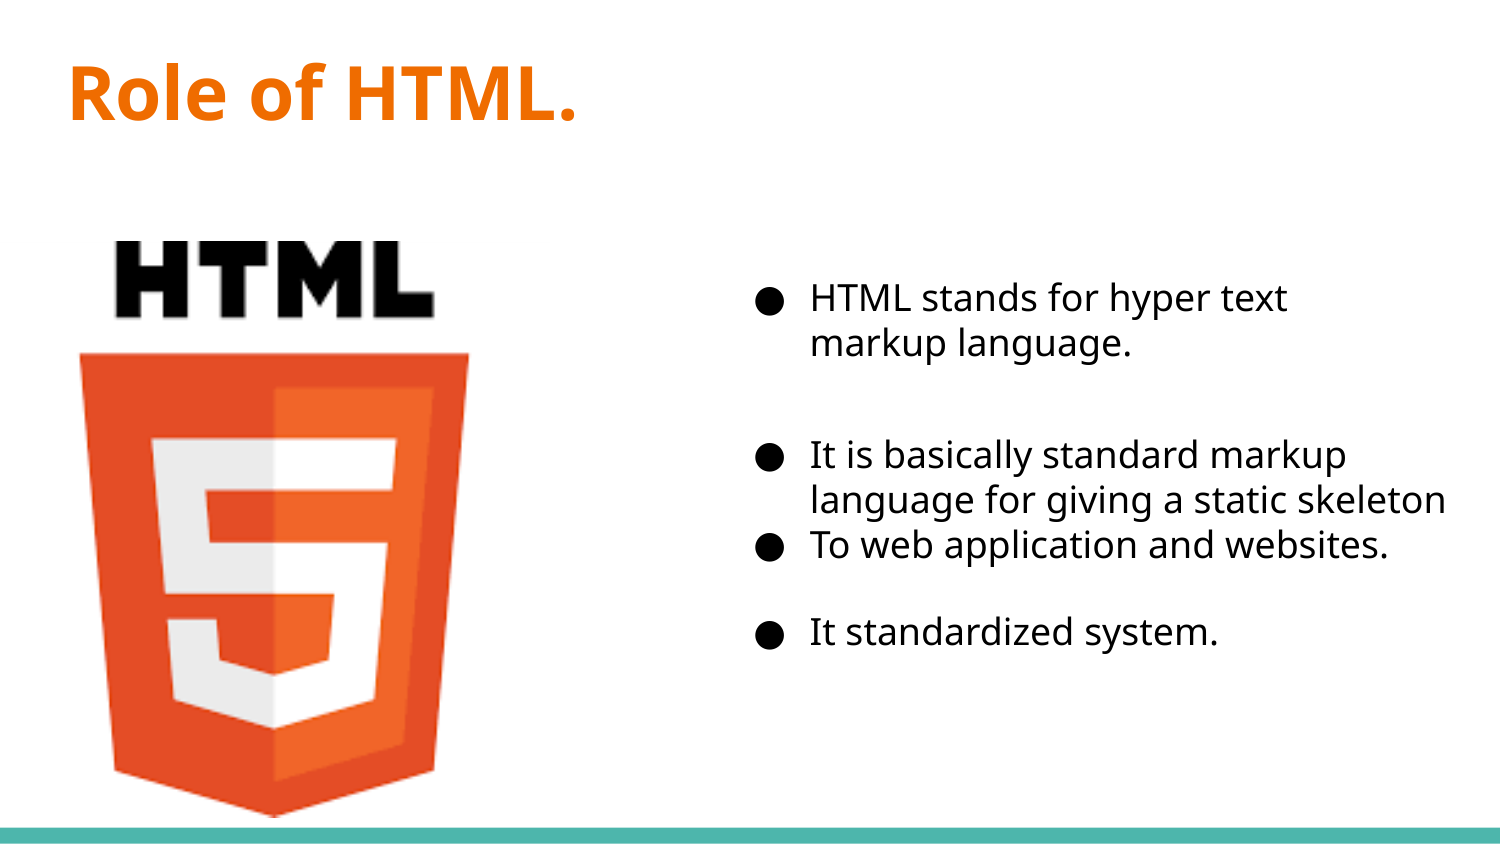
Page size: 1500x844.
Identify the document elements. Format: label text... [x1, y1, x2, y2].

text_box It is basically standard markup language for giving a static skeleton To web application and websites. [719, 415, 1467, 574]
picture [0, 241, 550, 818]
title Role of HTML. [51, 30, 1449, 147]
text_box HTML stands for hyper text markup language. [719, 259, 1337, 376]
text_box It standardized system. [719, 593, 1337, 710]
